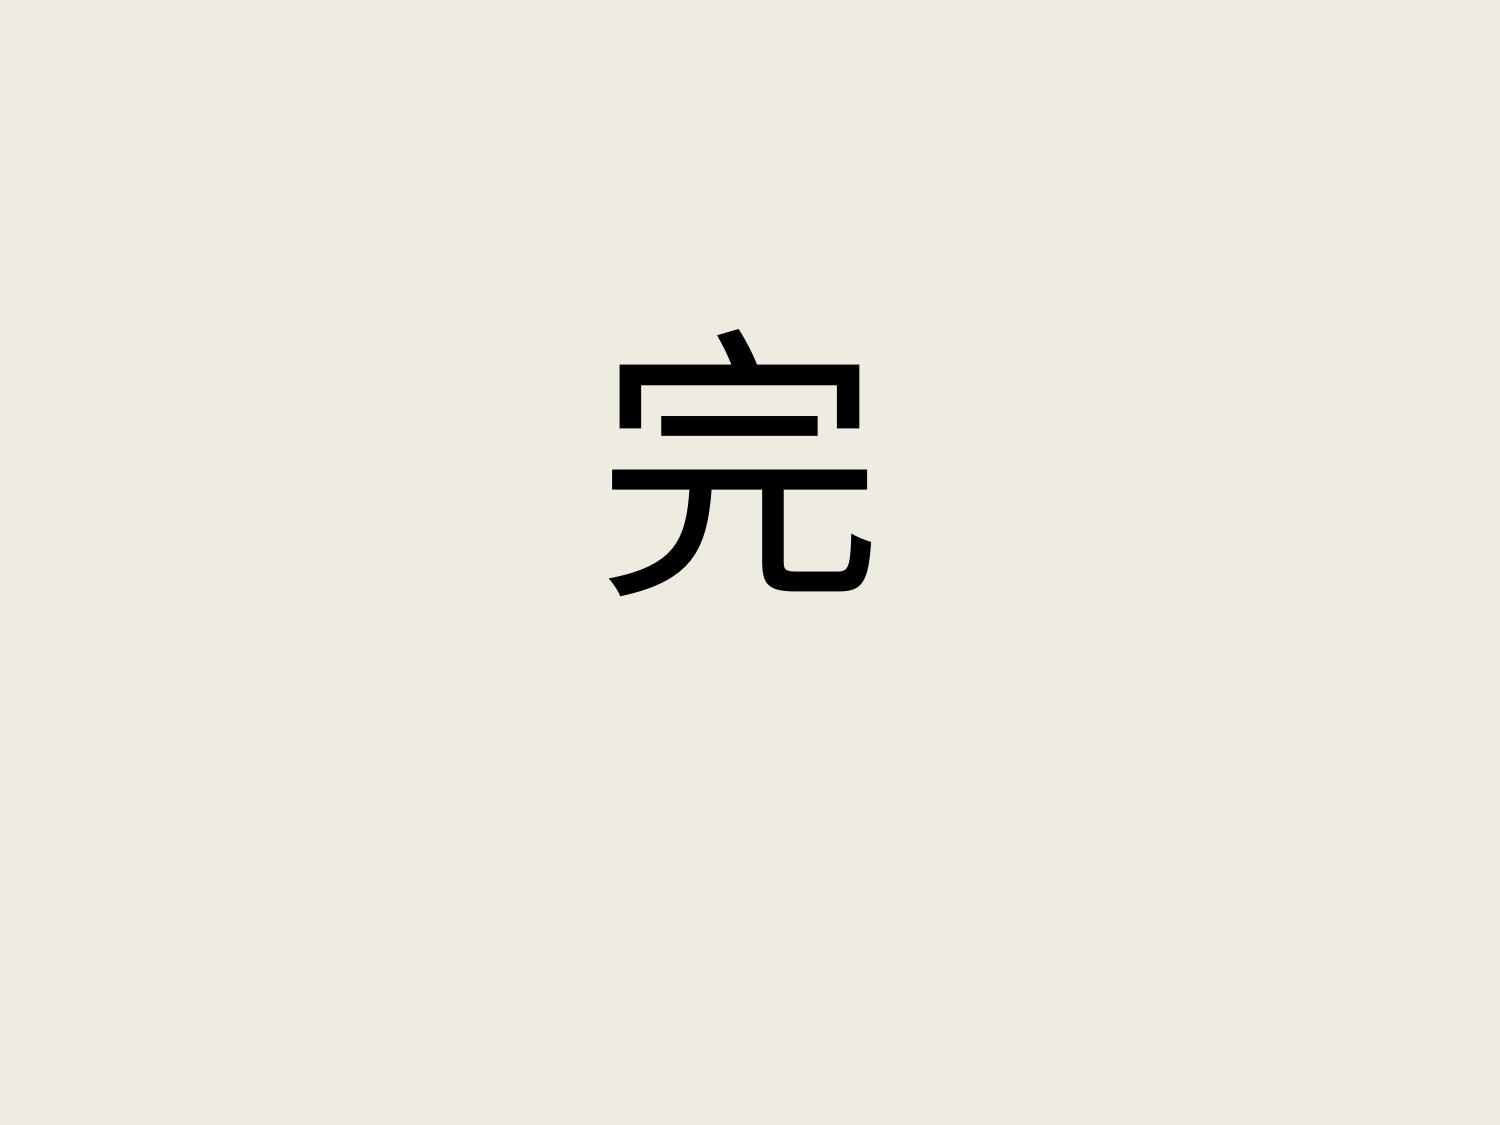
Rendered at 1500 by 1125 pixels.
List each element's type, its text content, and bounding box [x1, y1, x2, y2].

list 完 [64, 278, 1415, 1022]
